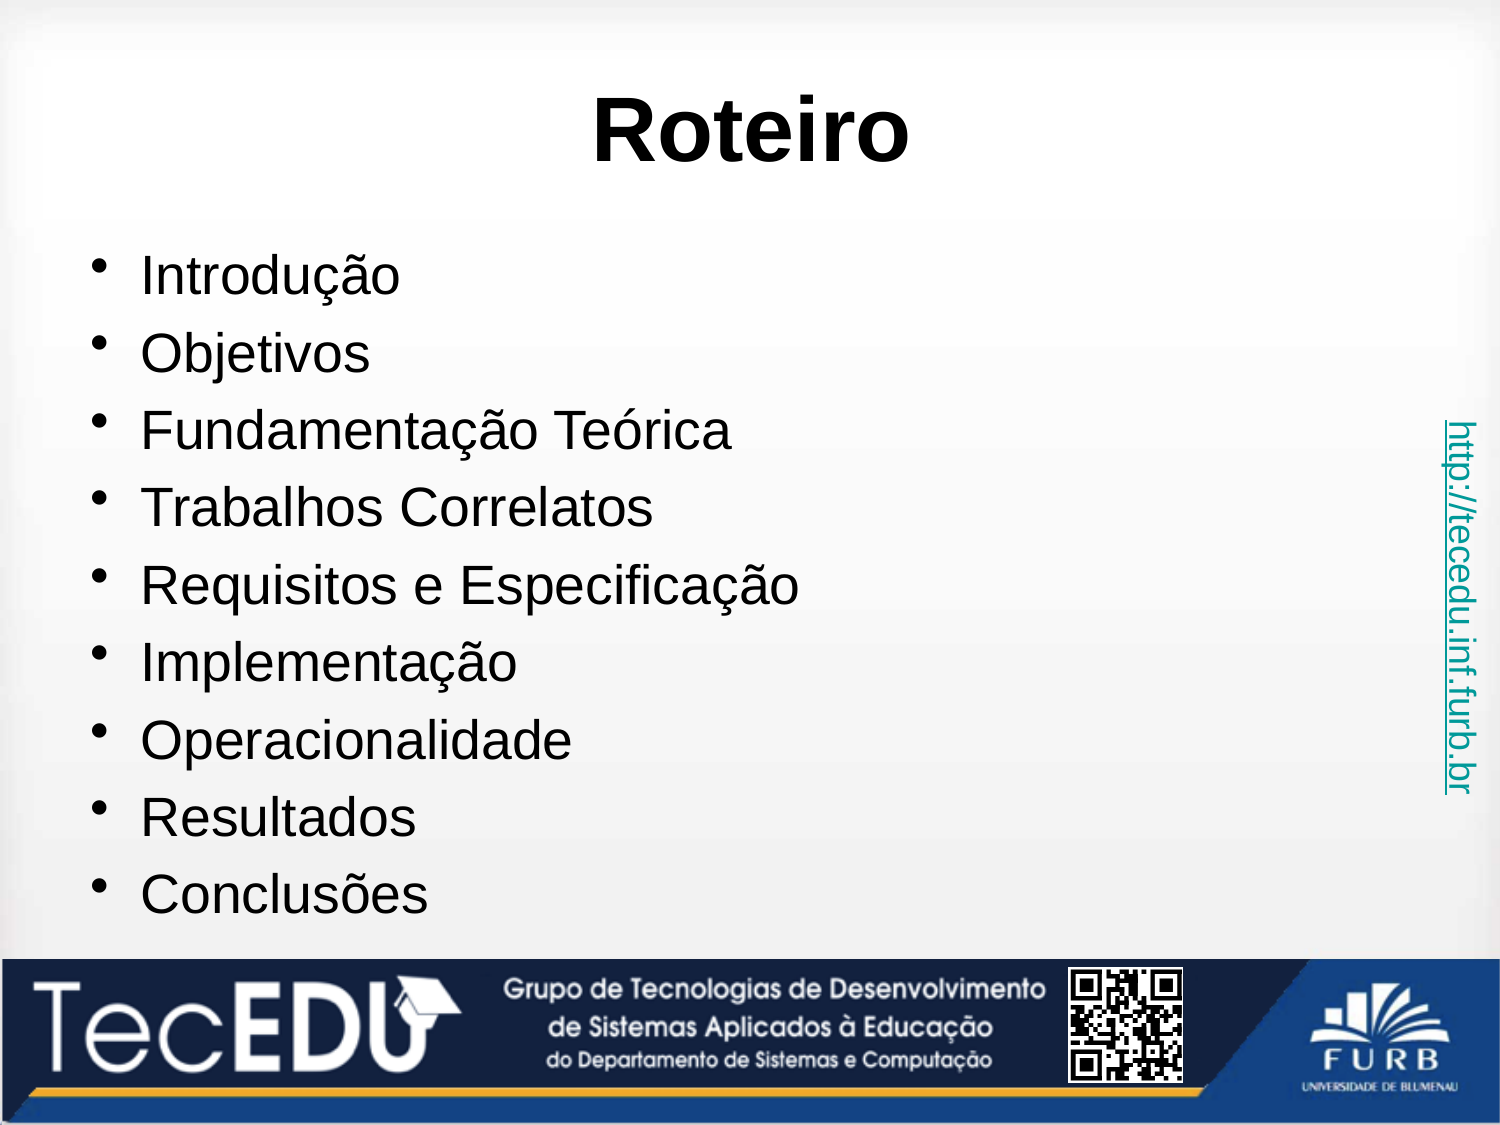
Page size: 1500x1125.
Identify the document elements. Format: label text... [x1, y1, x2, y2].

title Roteiro [76, 30, 1427, 219]
picture [0, 0, 1500, 1125]
list Introdução Objetivos Fundamentação Teórica Trabalhos Correlatos Requisitos e Especificação Implementação Operacionalidade Resultados Conclusões [74, 231, 1426, 941]
